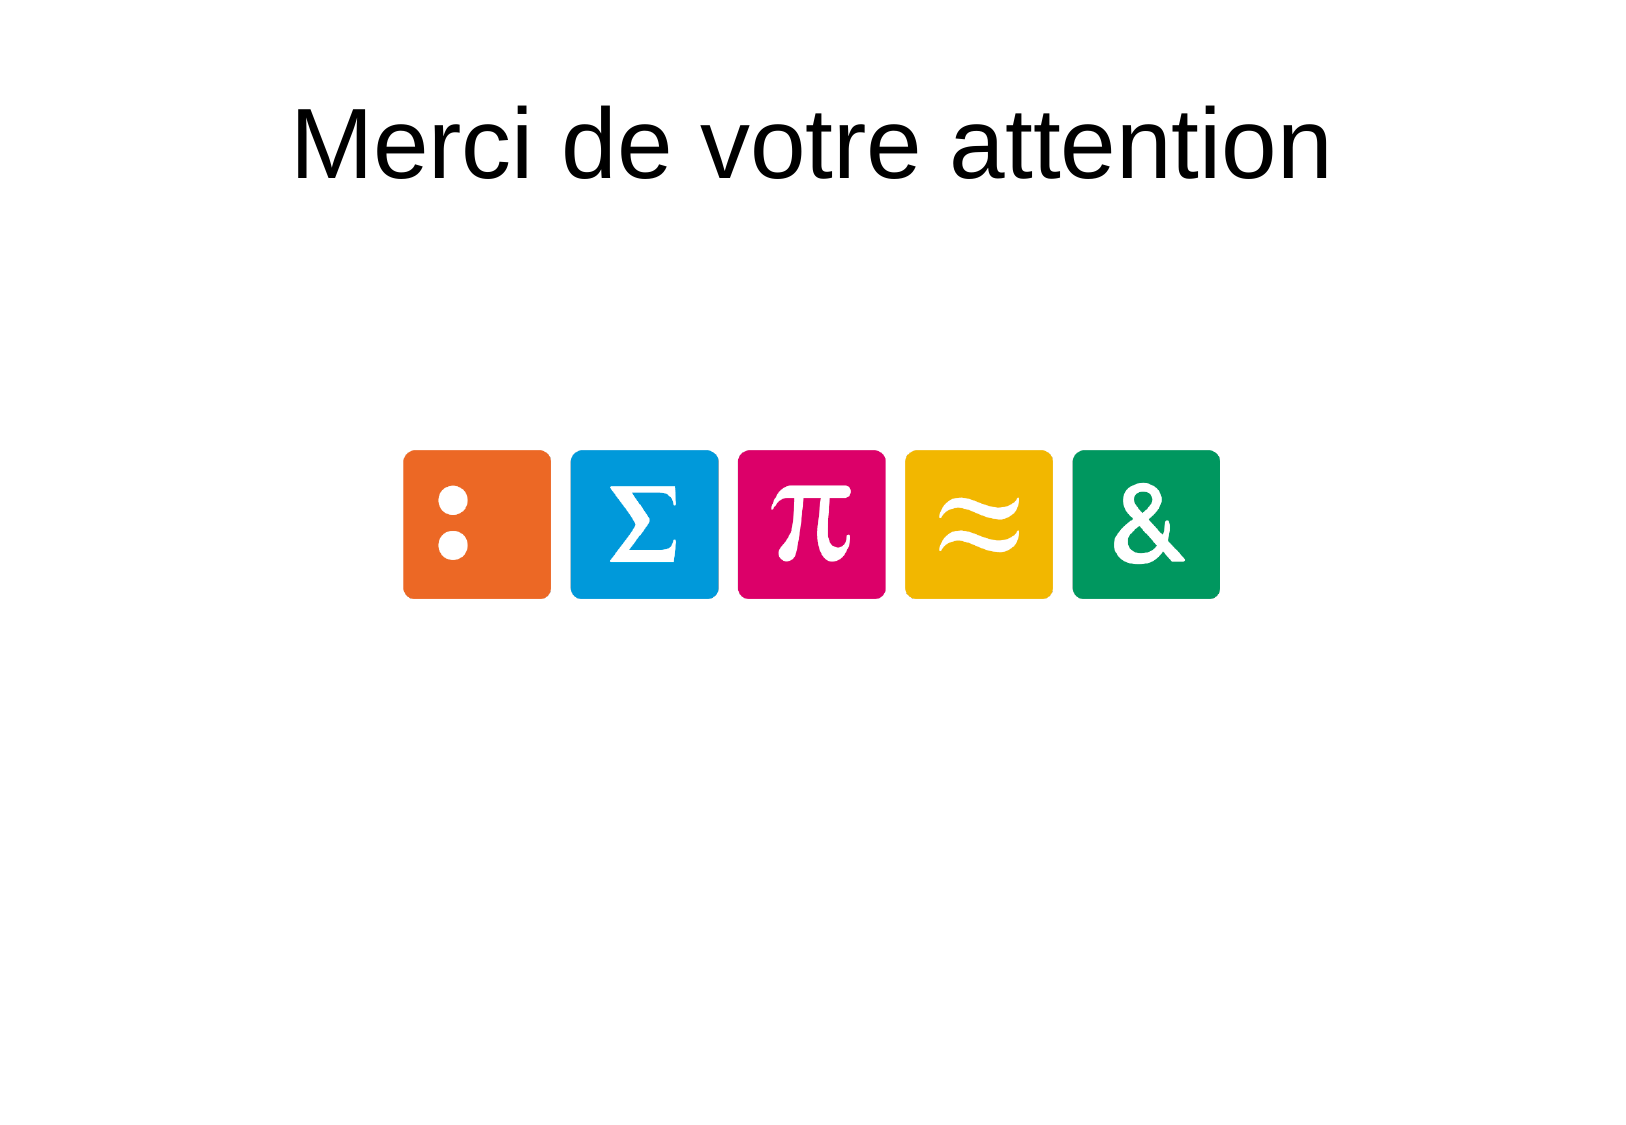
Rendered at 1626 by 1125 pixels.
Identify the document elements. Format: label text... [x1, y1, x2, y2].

picture [611, 487, 675, 561]
title Merci de votre attention [81, 3, 1543, 275]
picture [403, 450, 577, 599]
picture [712, 450, 1220, 599]
